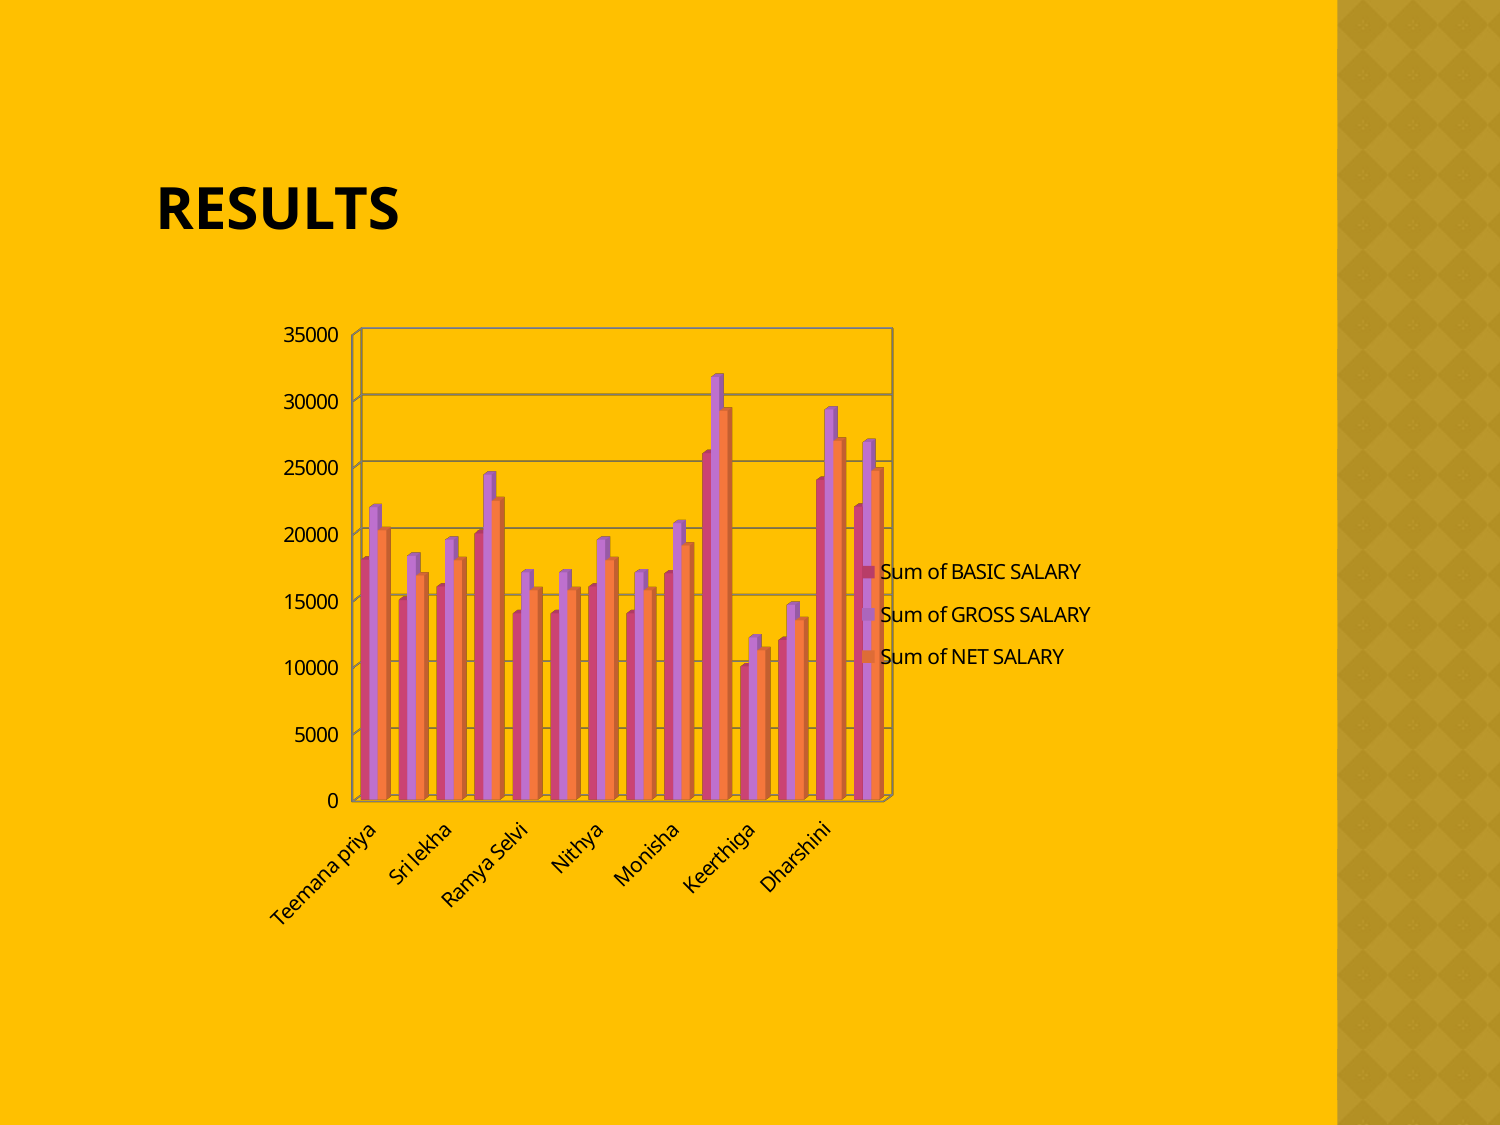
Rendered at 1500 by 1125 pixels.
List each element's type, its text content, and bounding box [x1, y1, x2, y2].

chart [245, 304, 1167, 950]
text_box RESULTS [140, 163, 1161, 319]
